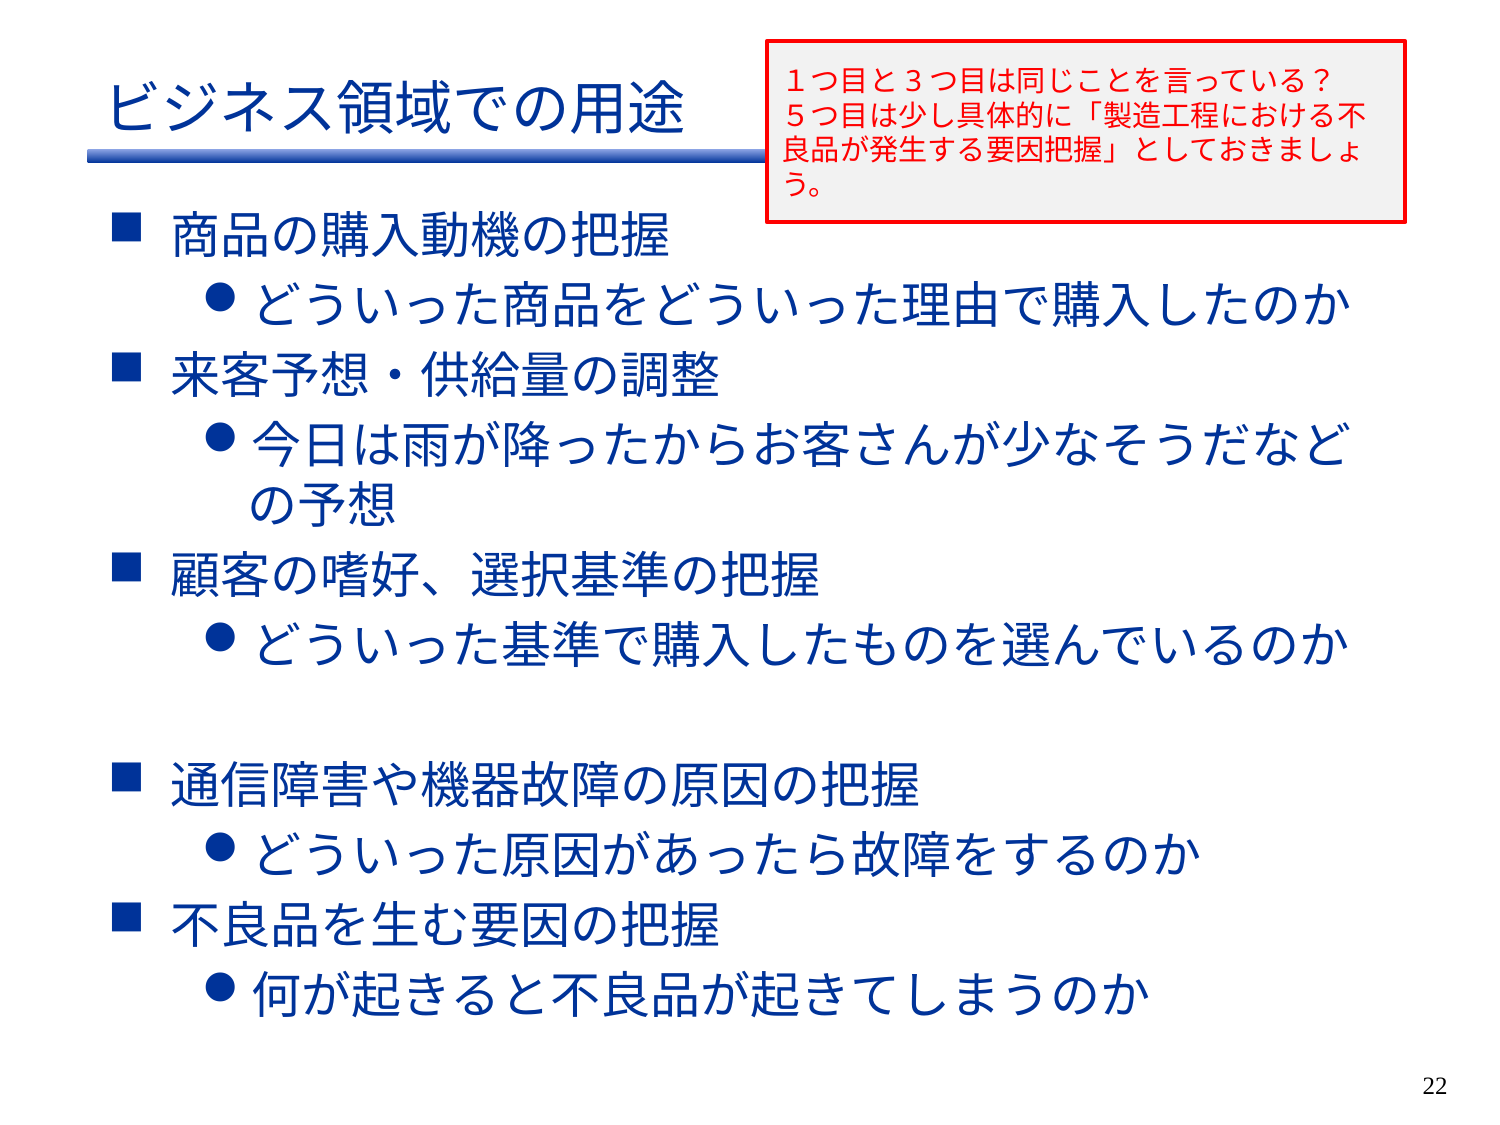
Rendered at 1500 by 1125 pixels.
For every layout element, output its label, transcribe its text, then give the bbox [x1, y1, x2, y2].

text_box １つ目と3つ目は同じことを言っている？ ５つ目は少し具体的に「製造工程における不良品が発生する要因把握」としておきましょう。 [765, 39, 1407, 224]
list 商品の購入動機の把握 どういった商品をどういった理由で購入したのか 来客予想・供給量の調整 今日は雨が降ったからお客さんが少なそうだなどの予想 顧客の嗜好、選択基準の把握 どういった基準で購入したものを選んでいるのか 通信障害や機器故障の原因の把握 どういった原因があったら故障をするのか 不良品を生む要因の把握 何が起きると不良品が起きてしまうのか [92, 196, 1406, 1036]
title ビジネス領域での用途 [88, 77, 765, 150]
